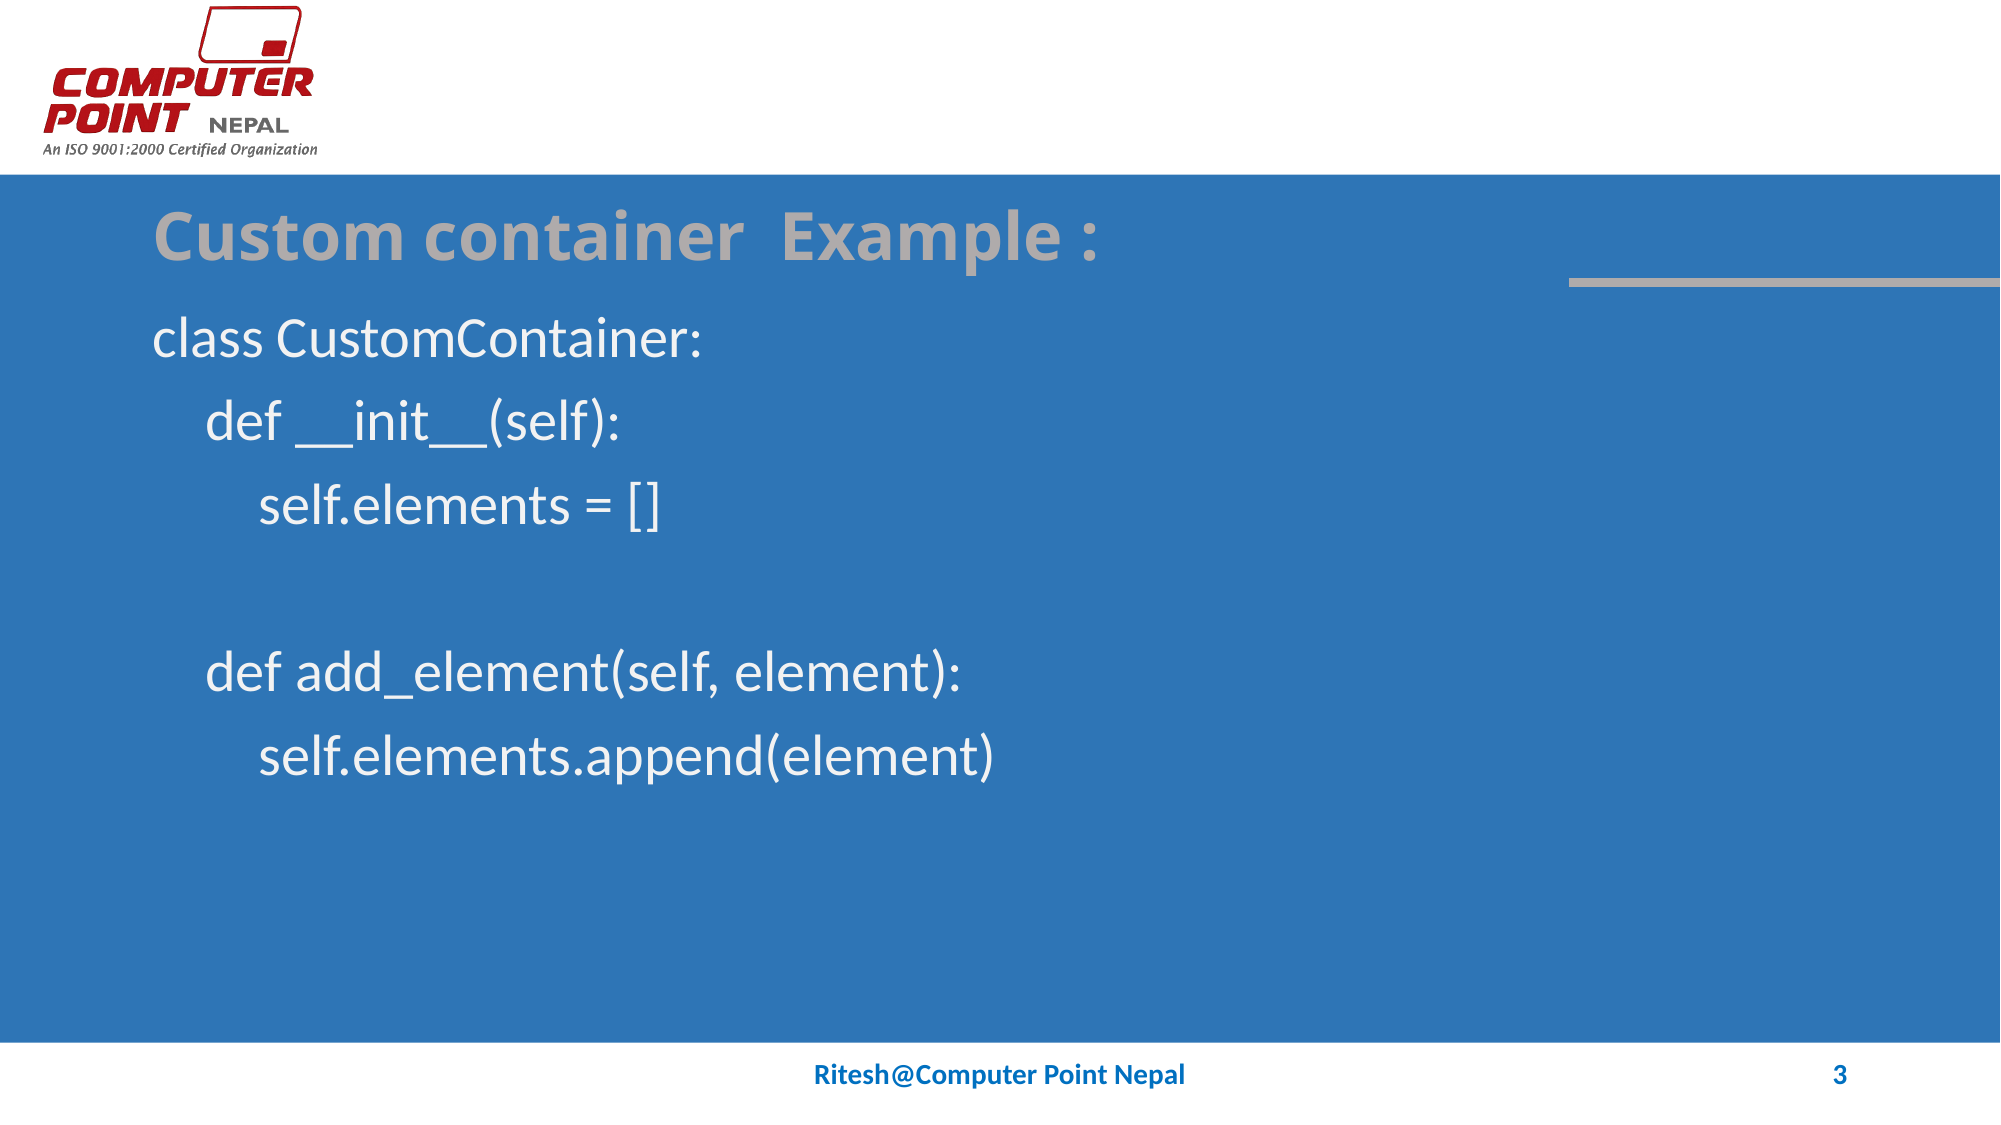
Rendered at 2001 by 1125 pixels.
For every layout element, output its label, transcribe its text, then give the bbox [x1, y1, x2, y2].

picture [33, 0, 332, 166]
footer Ritesh@Computer Point Nepal [662, 1042, 1338, 1103]
slide_number 3 [1412, 1042, 1863, 1103]
list class CustomContainer: def __init__(self): self.elements = [] def add_element(self, element): self.elements.append(element) [137, 299, 1863, 1014]
title Custom container Example : [137, 195, 1863, 283]
